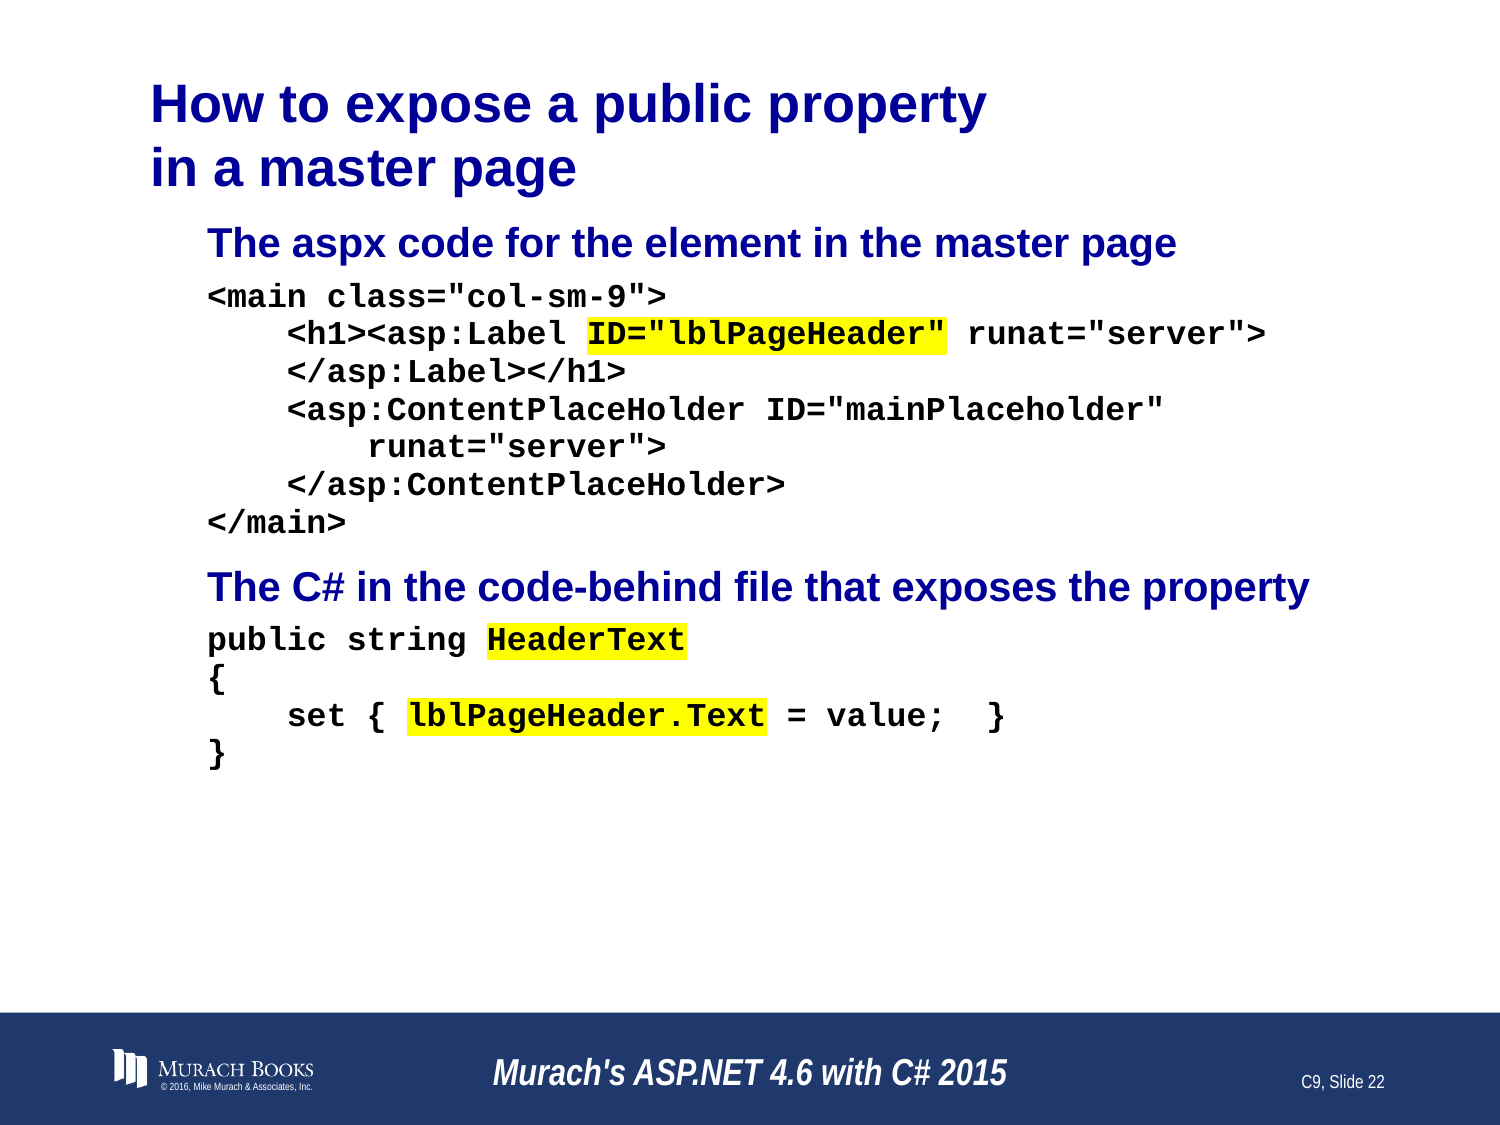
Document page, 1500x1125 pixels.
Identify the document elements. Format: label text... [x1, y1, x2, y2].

title How to expose a public property in a master page [150, 67, 1350, 199]
slide_number C9, Slide 22 [1087, 1025, 1400, 1100]
slide_number Murach's ASP.NET 4.6 with C# 2015 [463, 1025, 1050, 1100]
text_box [149, 199, 1348, 774]
footer © 2016, Mike Murach & Associates, Inc. [12, 1025, 463, 1100]
